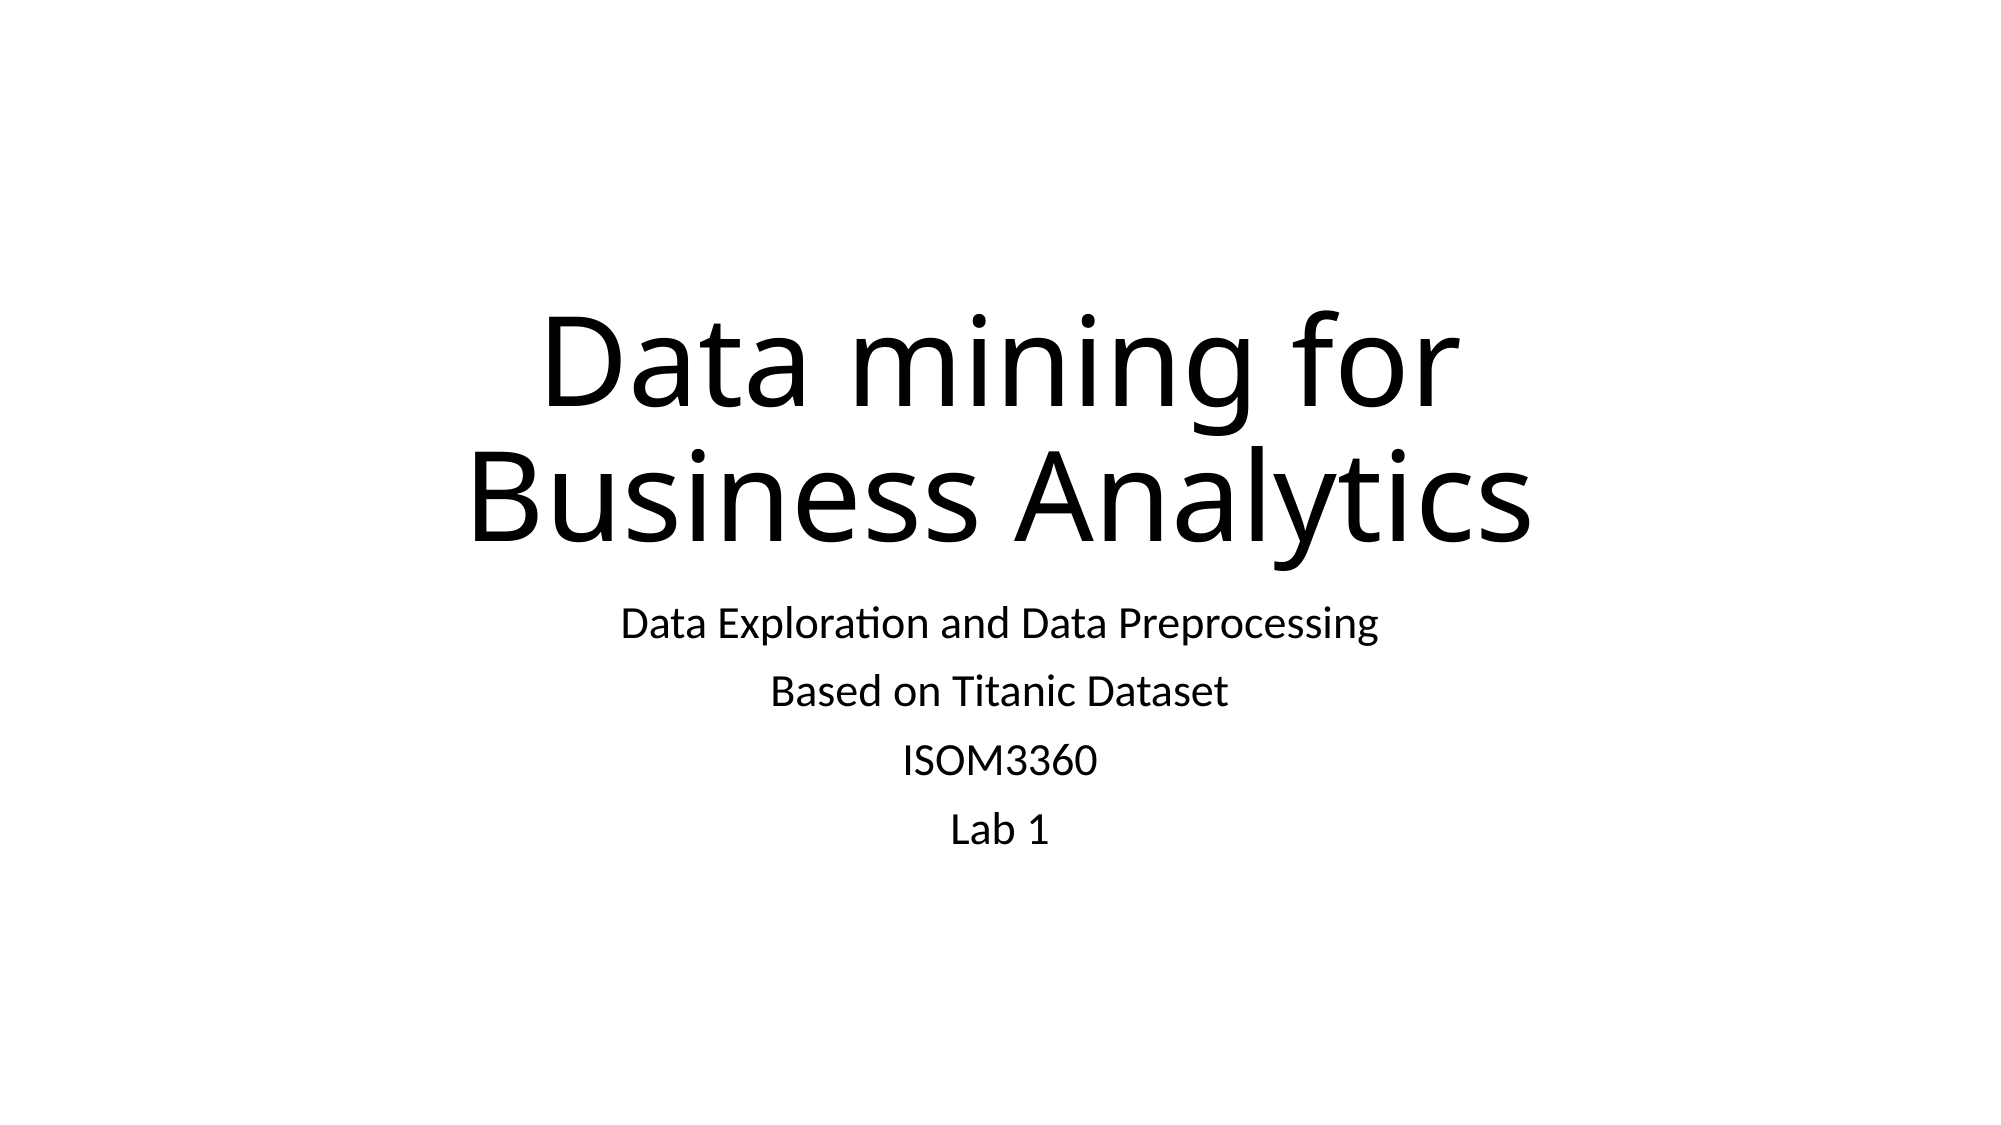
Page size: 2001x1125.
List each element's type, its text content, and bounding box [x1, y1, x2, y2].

subtitle Data Exploration and Data Preprocessing Based on Titanic Dataset ISOM3360 Lab 1 [249, 590, 1750, 863]
title Data mining for Business Analytics [249, 184, 1750, 576]
